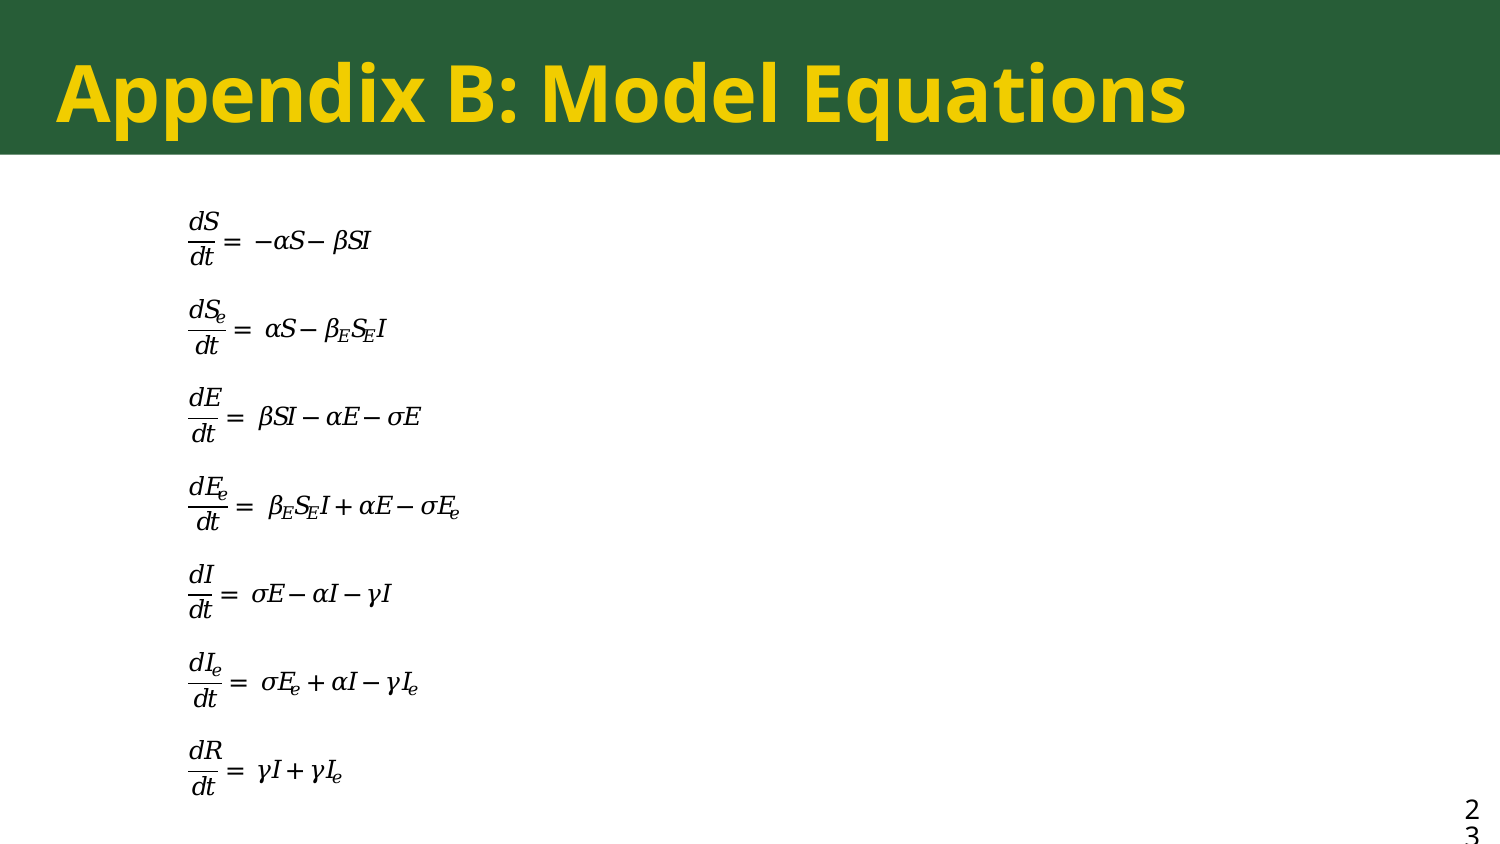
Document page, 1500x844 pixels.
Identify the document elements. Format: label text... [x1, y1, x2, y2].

title Appendix B: Model Equations [54, 41, 1475, 185]
slide_number 23 [1458, 792, 1486, 844]
picture [187, 209, 483, 802]
